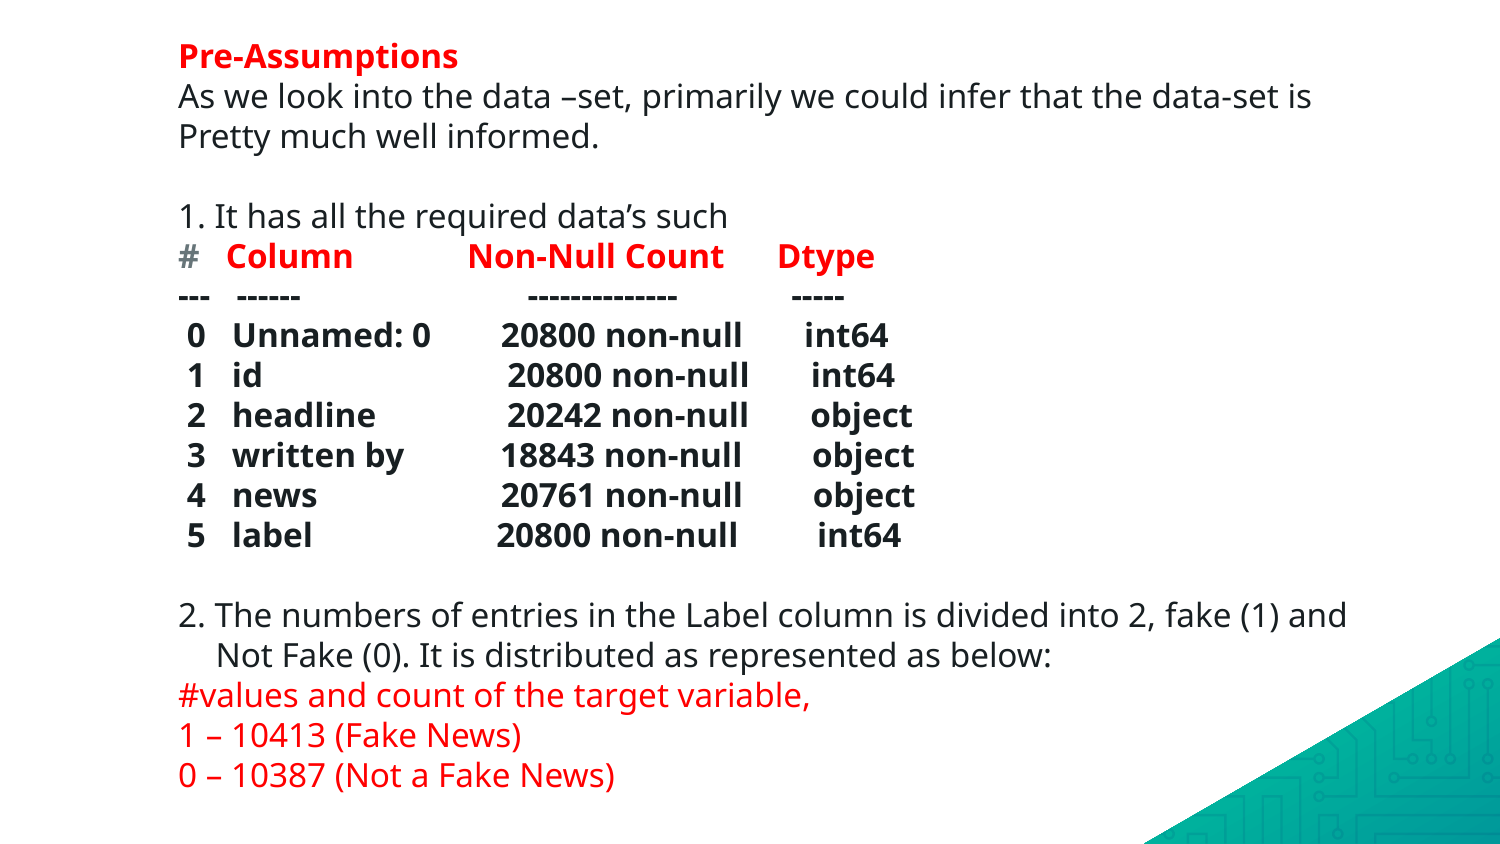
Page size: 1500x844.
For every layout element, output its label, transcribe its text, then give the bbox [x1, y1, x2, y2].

list Pre-Assumptions As we look into the data –set, primarily we could infer that the data-set is Pretty much well informed. 1. It has all the required data’s such # Column Non-Null Count Dtype --- ------ -------------- ----- 0 Unnamed: 0 20800 non-null int64 1 id 20800 non-null int64 2 headline 20242 non-null object 3 written by 18843 non-null object 4 news 20761 non-null object 5 label 20800 non-null int64 2. The numbers of entries in the Label column is divided into 2, fake (1) and Not Fake (0). It is distributed as represented as below: #values and count of the target variable, 1 – 10413 (Fake News) 0 – 10387 (Not a Fake News) [140, 35, 1372, 821]
